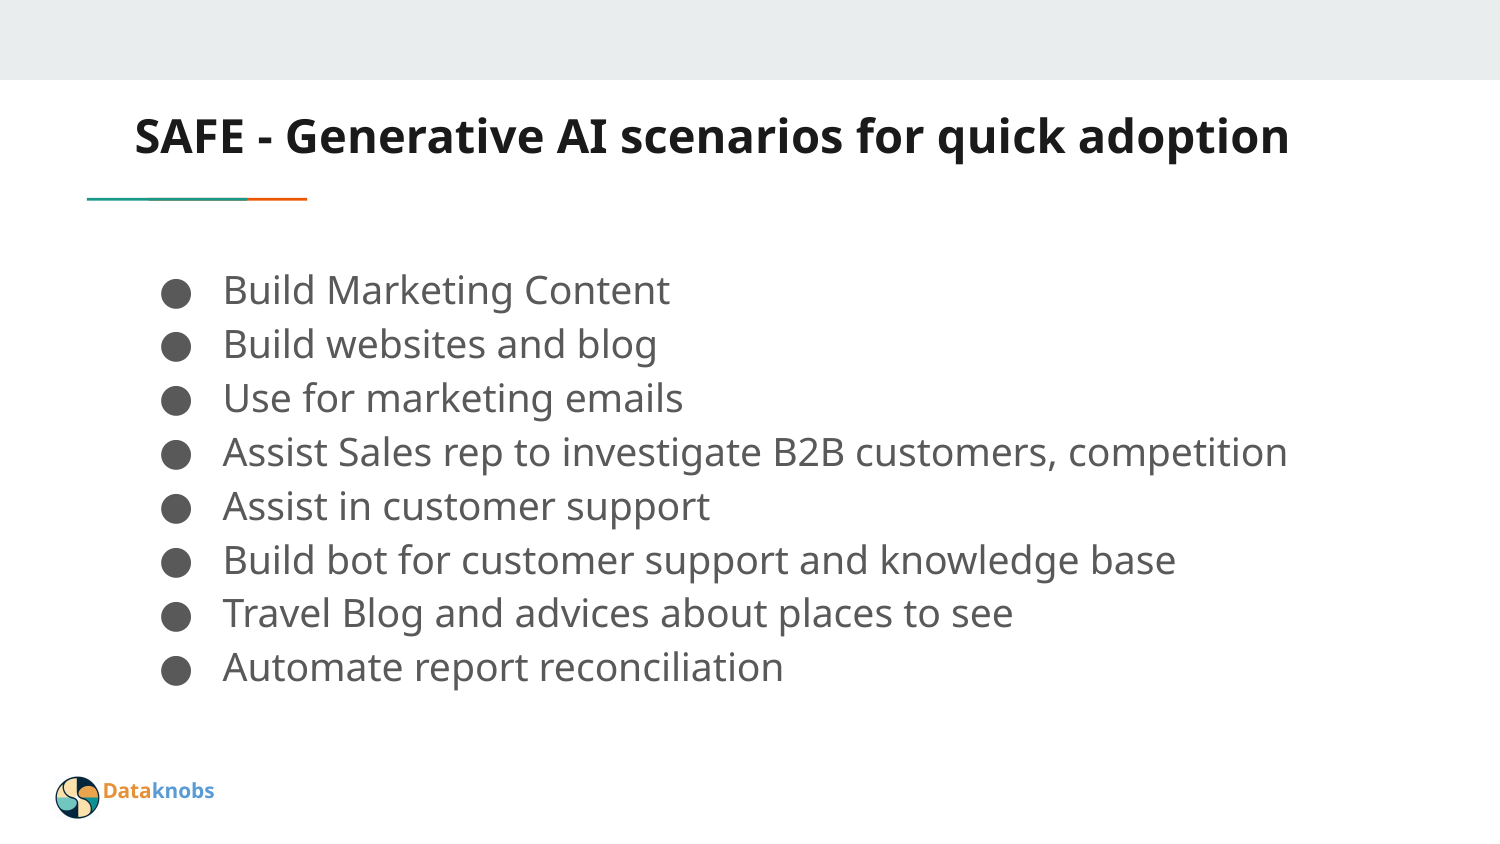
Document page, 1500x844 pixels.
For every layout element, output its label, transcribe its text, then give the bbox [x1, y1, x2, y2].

picture [55, 776, 100, 819]
list Build Marketing Content Build websites and blog Use for marketing emails Assist Sales rep to investigate B2B customers, competition Assist in customer support Build bot for customer support and knowledge base Travel Blog and advices about places to see Automate report reconciliation [119, 243, 1381, 712]
title SAFE - Generative AI scenarios for quick adoption [119, 91, 1381, 180]
